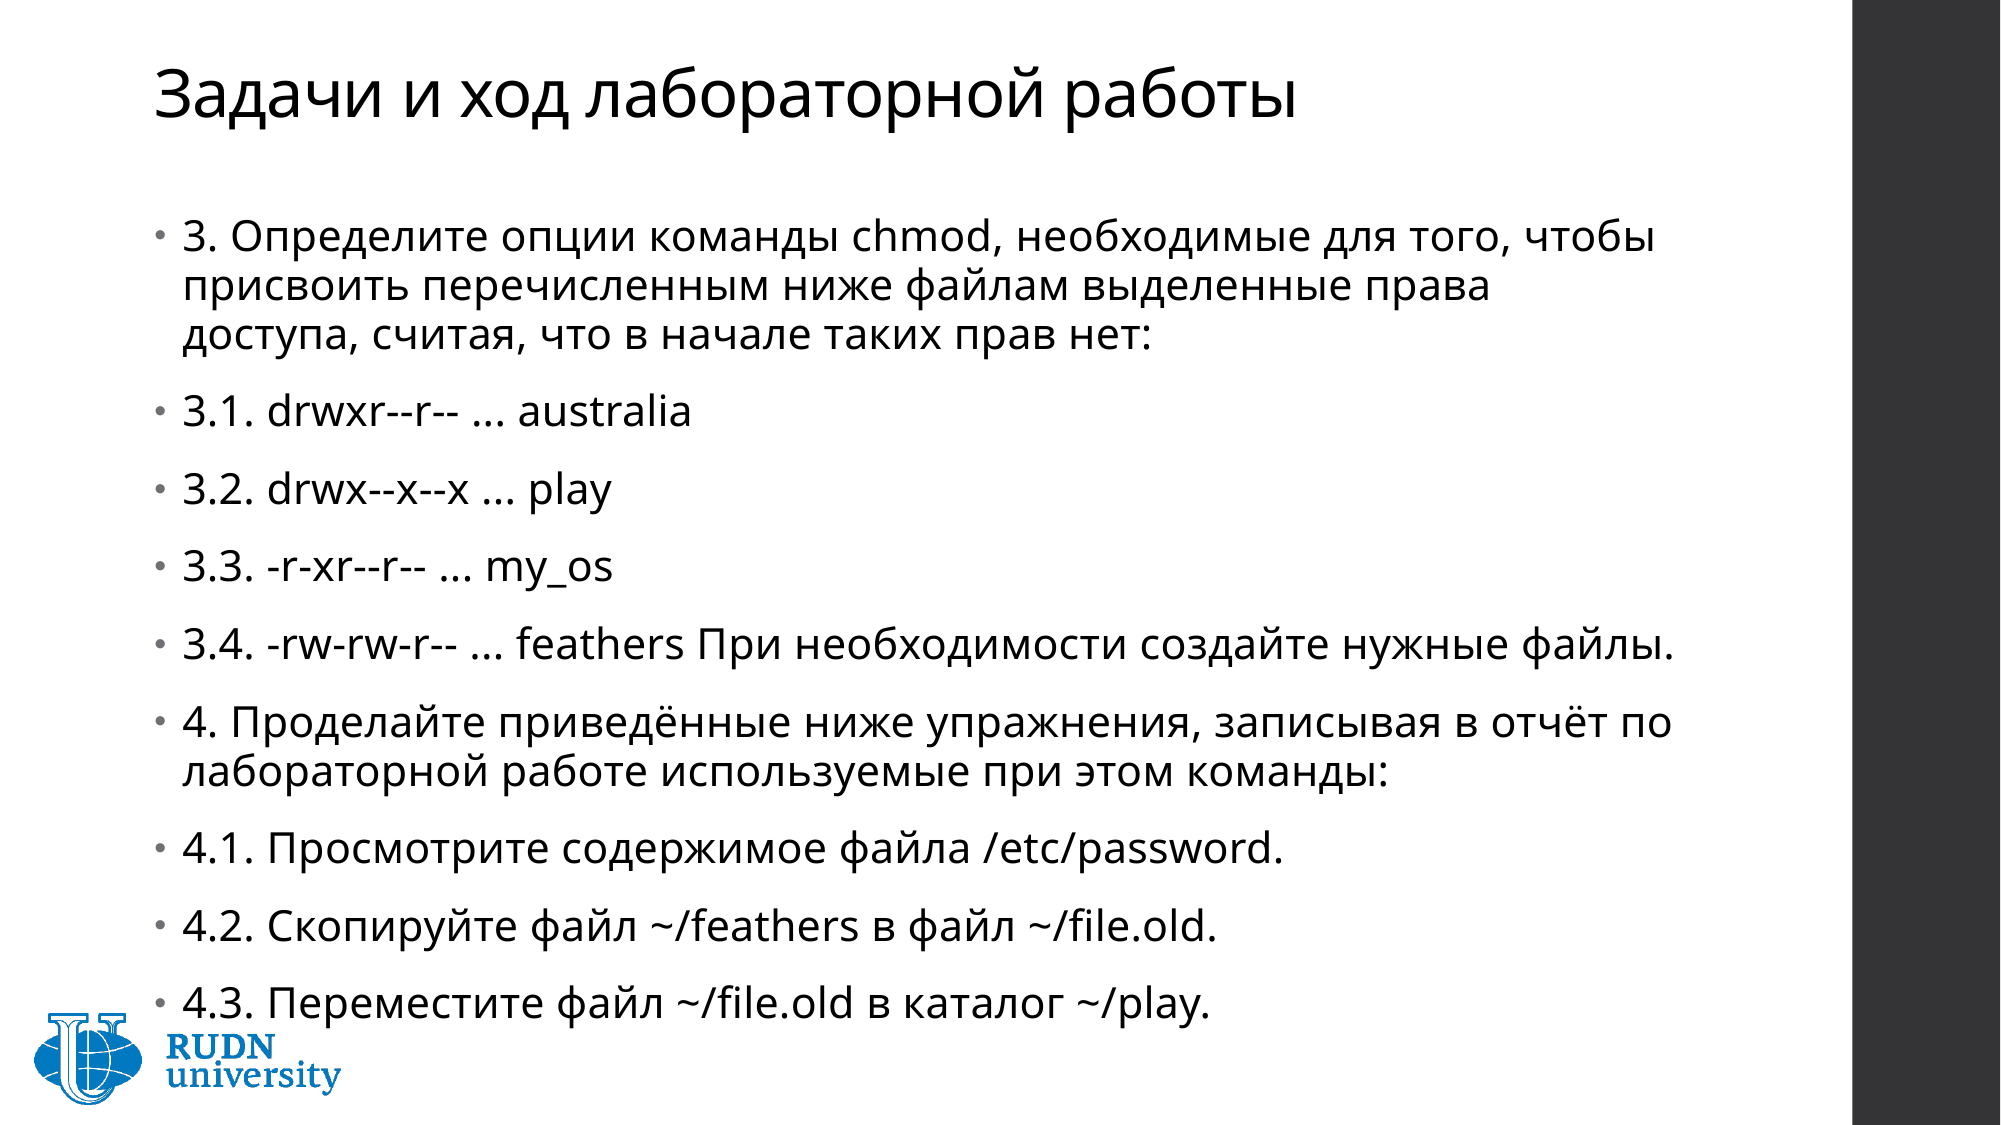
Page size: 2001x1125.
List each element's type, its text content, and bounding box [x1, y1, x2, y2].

title Задачи и ход лабораторной работы [139, 36, 1435, 140]
picture [34, 1013, 342, 1106]
list 3. Определите опции команды chmod, необходимые для того, чтобы присвоить перечисленным ниже файлам выделенные права доступа, считая, что в начале таких прав нет: 3.1. drwxr--r-- ... australia 3.2. drwx--x--x ... play 3.3. -r-xr--r-- ... my_os 3.4. -rw-rw-r-- ... feathers При необходимости создайте нужные файлы. 4. Проделайте приведённые ниже упражнения, записывая в отчёт по лабораторной работе используемые при этом команды: 4.1. Просмотрите содержимое файла /etc/password. 4.2. Скопируйте файл ~/feathers в файл ~/file.old. 4.3. Переместите файл ~/file.old в каталог ~/play. [139, 204, 1693, 1060]
